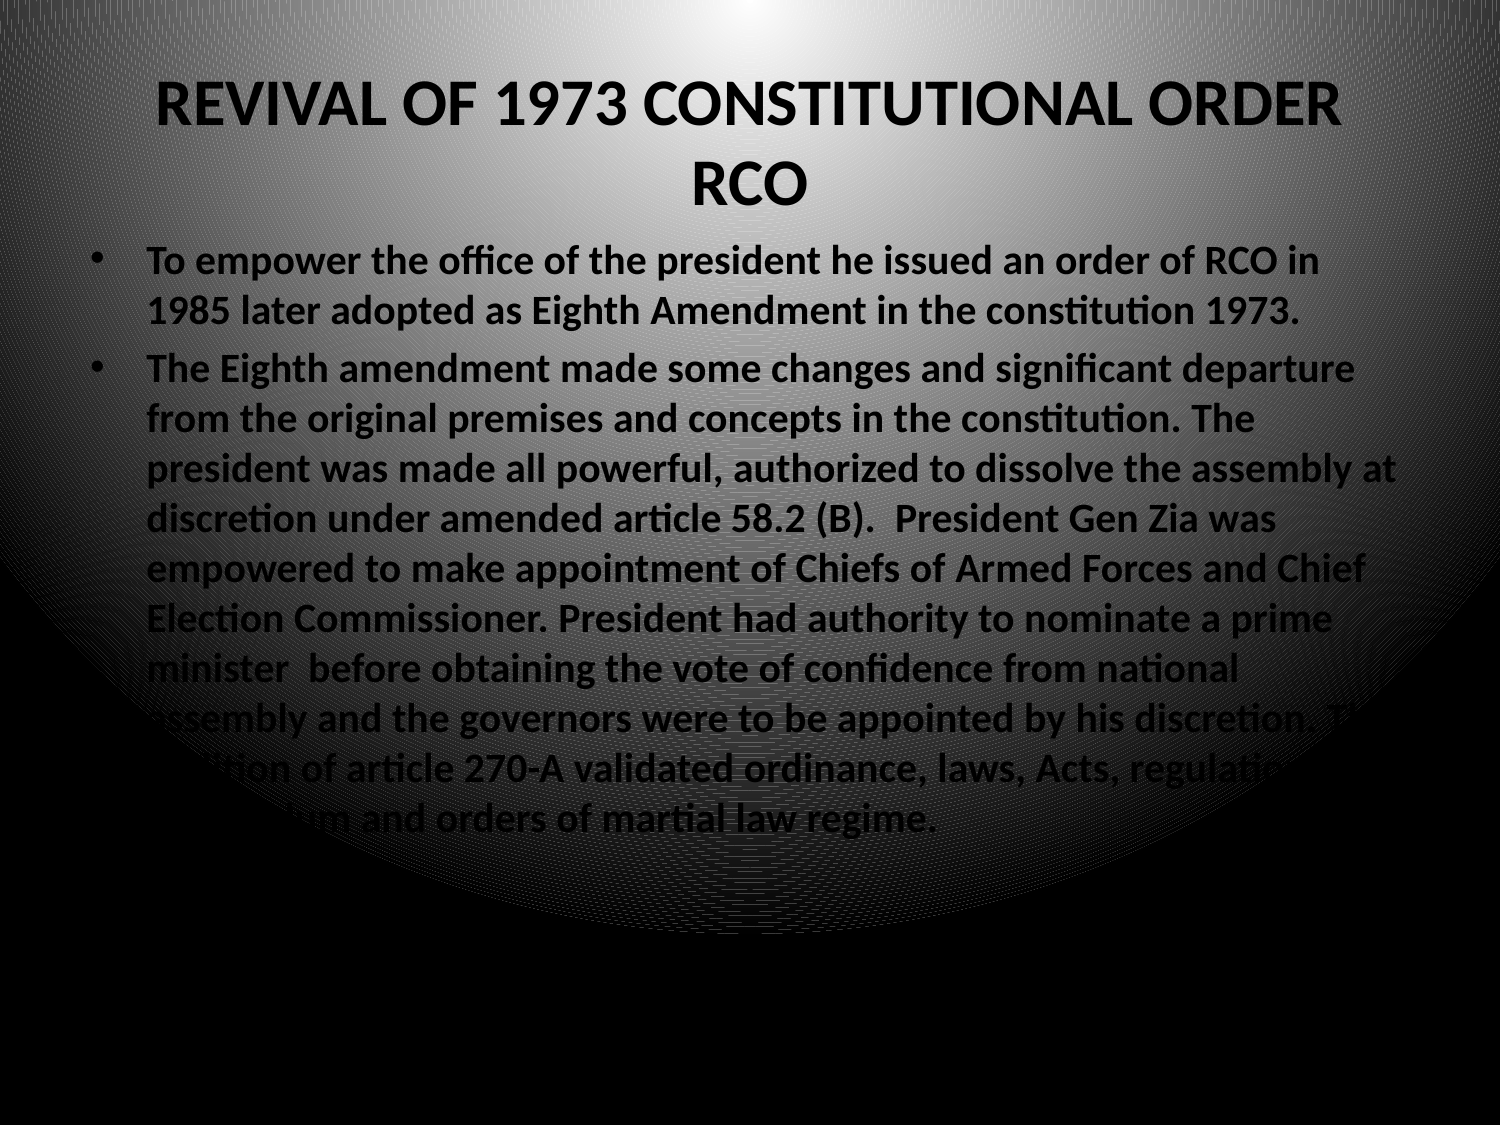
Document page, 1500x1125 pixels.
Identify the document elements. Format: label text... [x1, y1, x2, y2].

list To empower the office of the president he issued an order of RCO in 1985 later adopted as Eighth Amendment in the constitution 1973. The Eighth amendment made some changes and significant departure from the original premises and concepts in the constitution. The president was made all powerful, authorized to dissolve the assembly at discretion under amended article 58.2 (B). President Gen Zia was empowered to make appointment of Chiefs of Armed Forces and Chief Election Commissioner. President had authority to nominate a prime minister before obtaining the vote of confidence from national assembly and the governors were to be appointed by his discretion. The addition of article 270-A validated ordinance, laws, Acts, regulations, referendum and orders of martial law regime. [75, 224, 1425, 968]
title REVIVAL OF 1973 CONSTITUTIONAL ORDER RCO [75, 45, 1425, 224]
